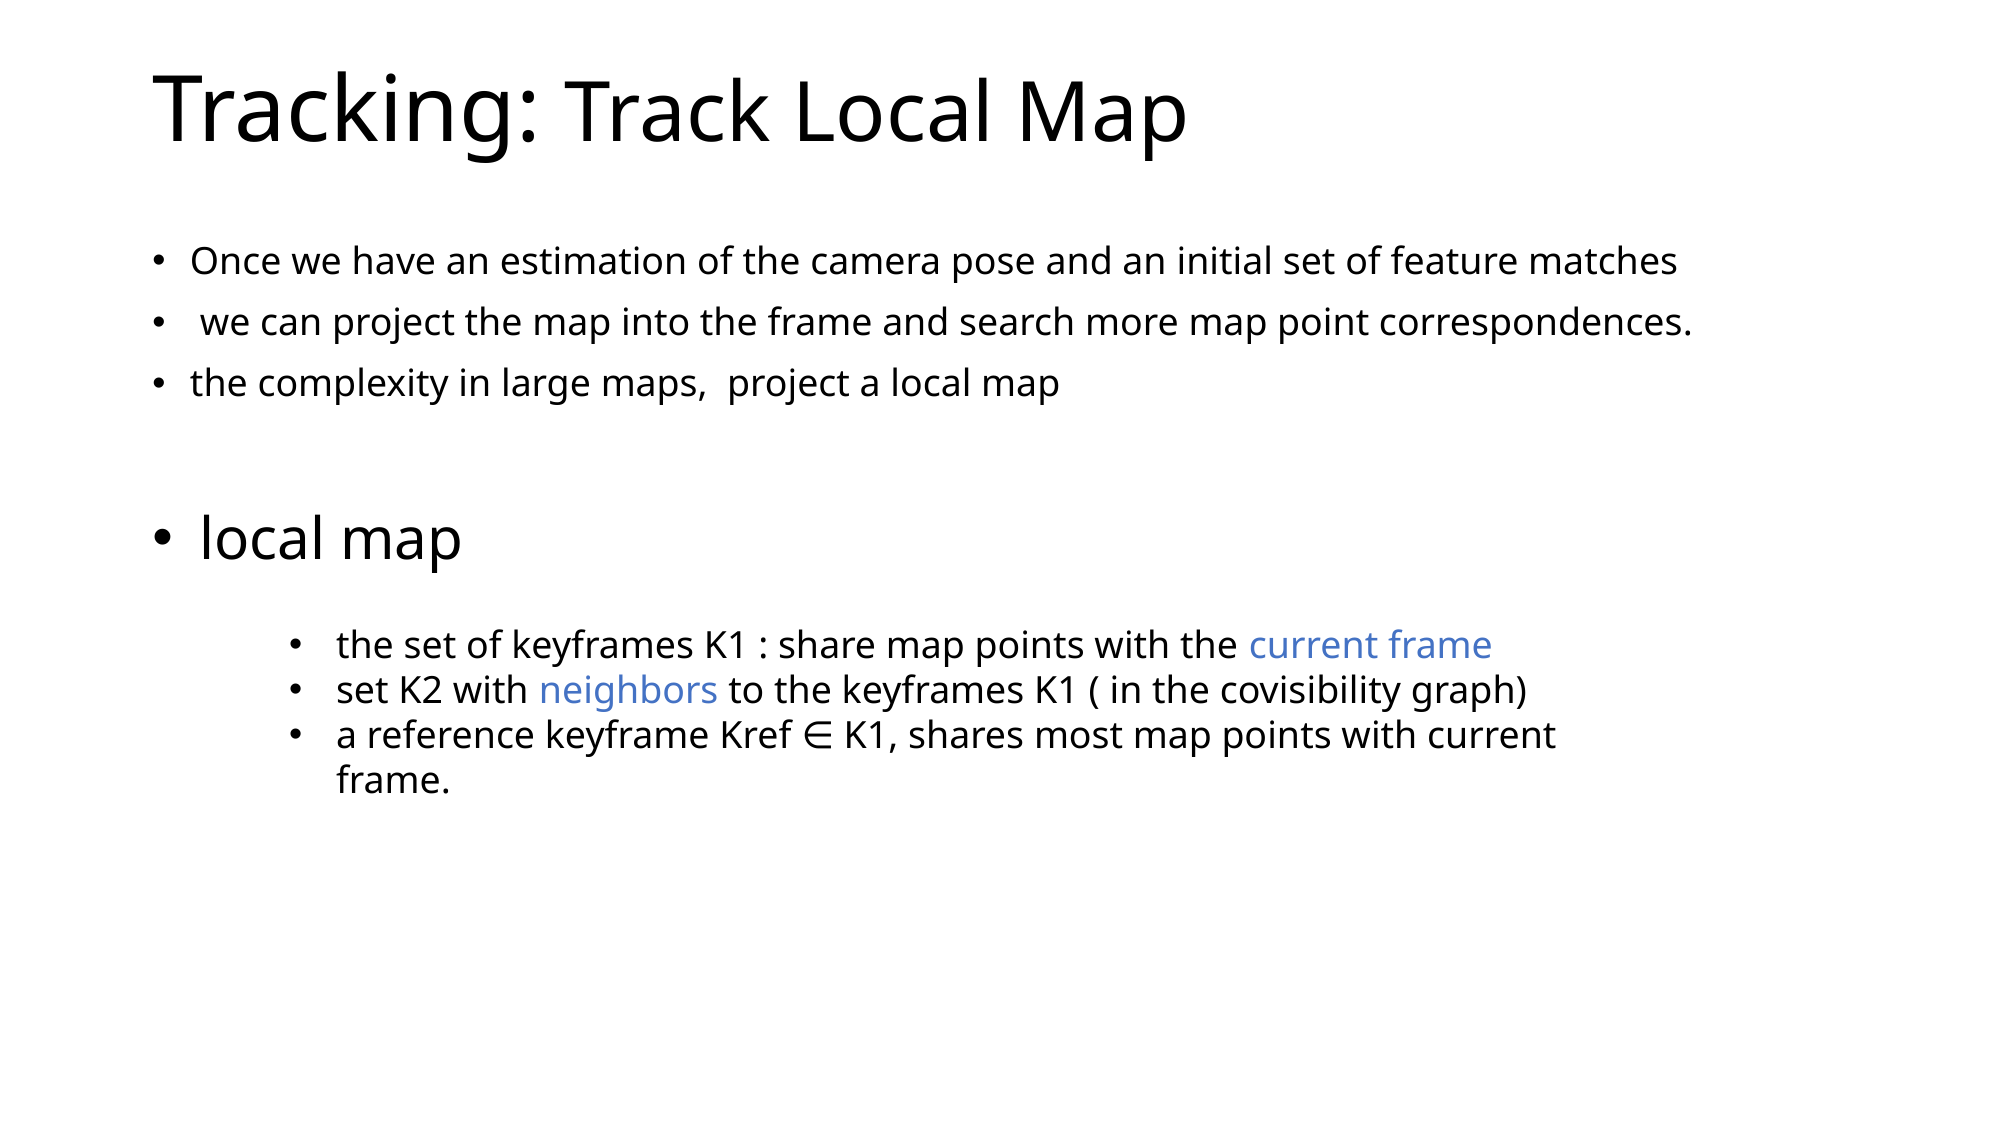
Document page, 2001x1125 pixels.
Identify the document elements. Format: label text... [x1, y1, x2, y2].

list Once we have an estimation of the camera pose and an initial set of feature matches we can project the map into the frame and search more map point correspondences. the complexity in large maps, project a local map [137, 234, 1863, 460]
text_box local map [137, 493, 581, 579]
title Tracking: Track Local Map [137, 44, 1863, 180]
text_box the set of keyframes K1 : share map points with the current frame set K2 with neighbors to the keyframes K1 ( in the covisibility graph) a reference keyframe Kref ∈ K1, shares most map points with current frame. [274, 613, 1679, 809]
